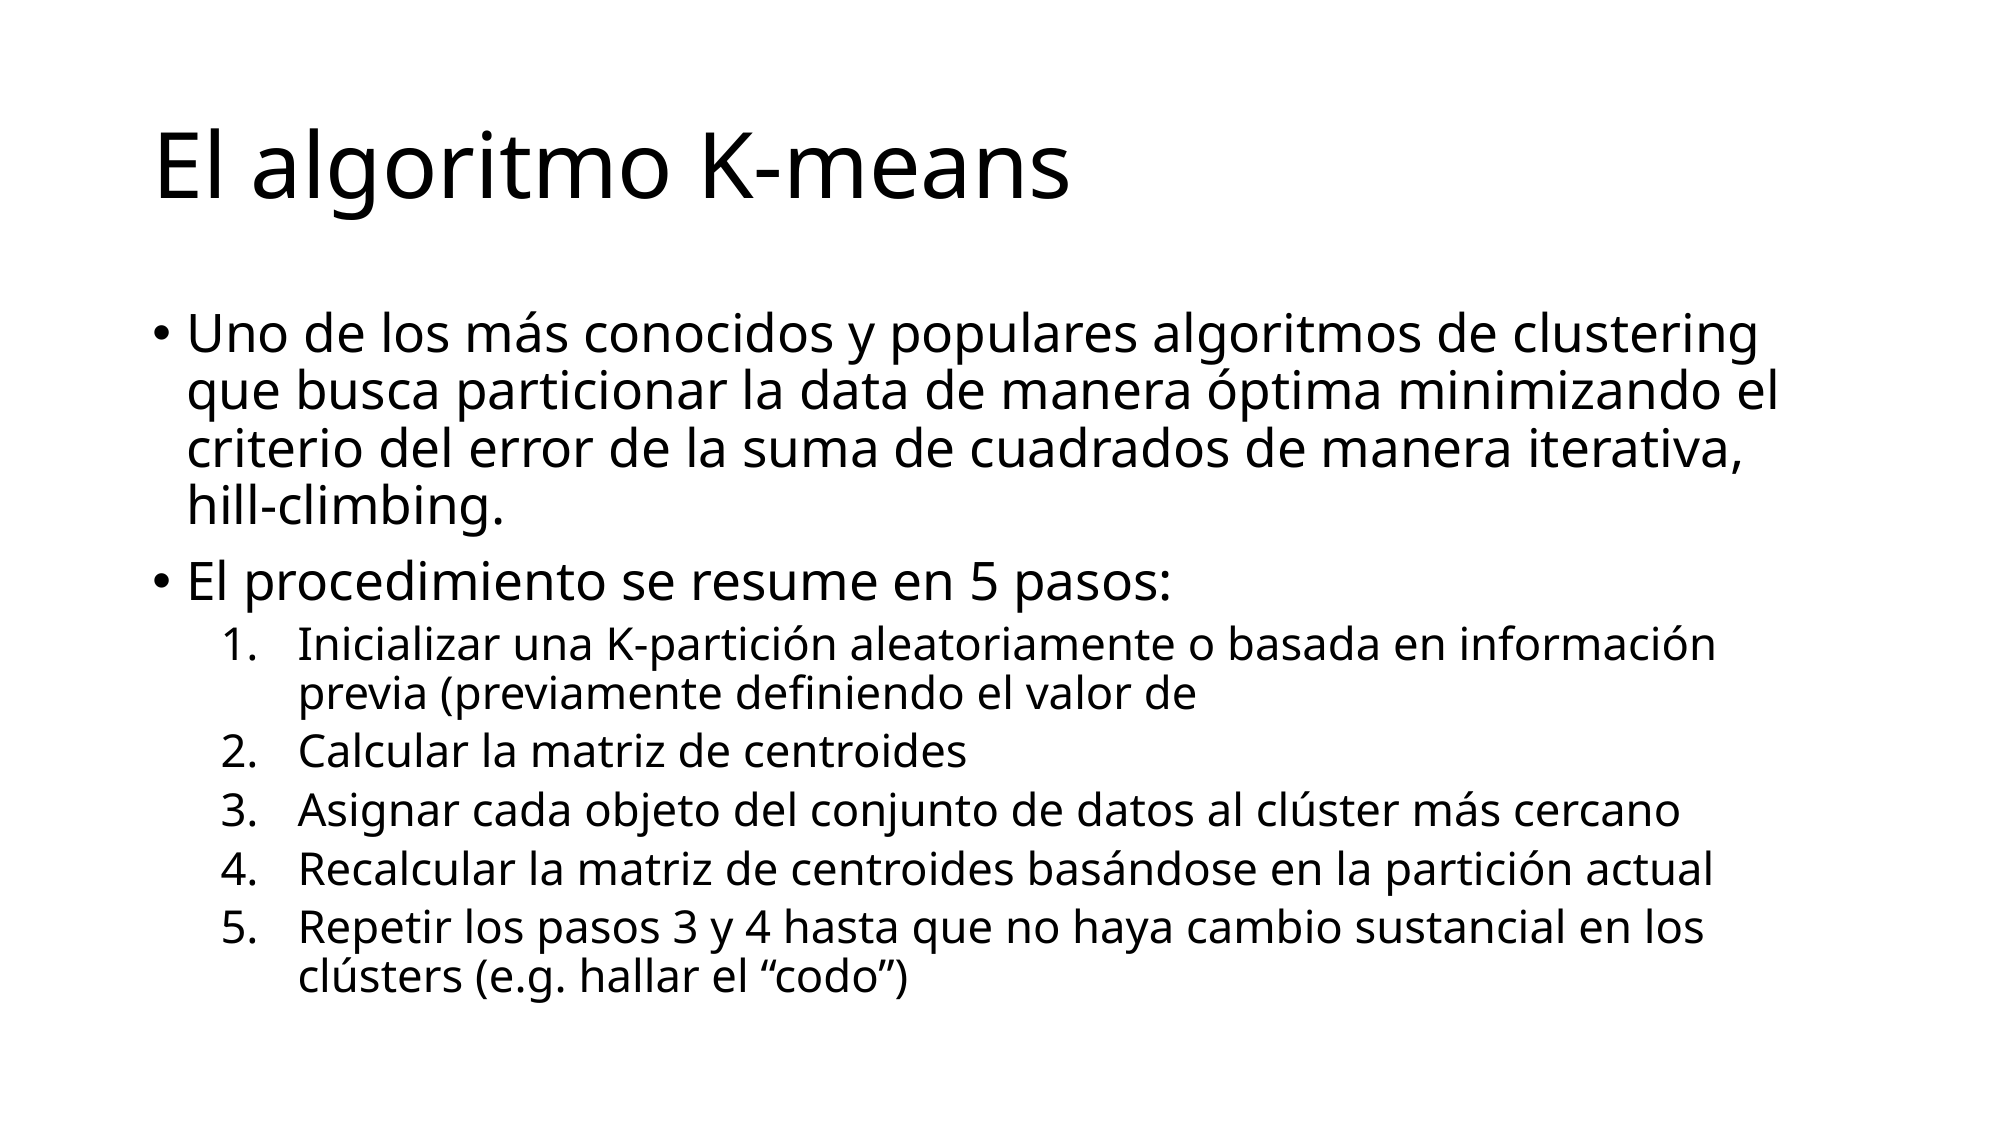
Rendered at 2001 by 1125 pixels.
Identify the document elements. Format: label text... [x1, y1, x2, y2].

title El algoritmo K-means [137, 59, 1863, 278]
